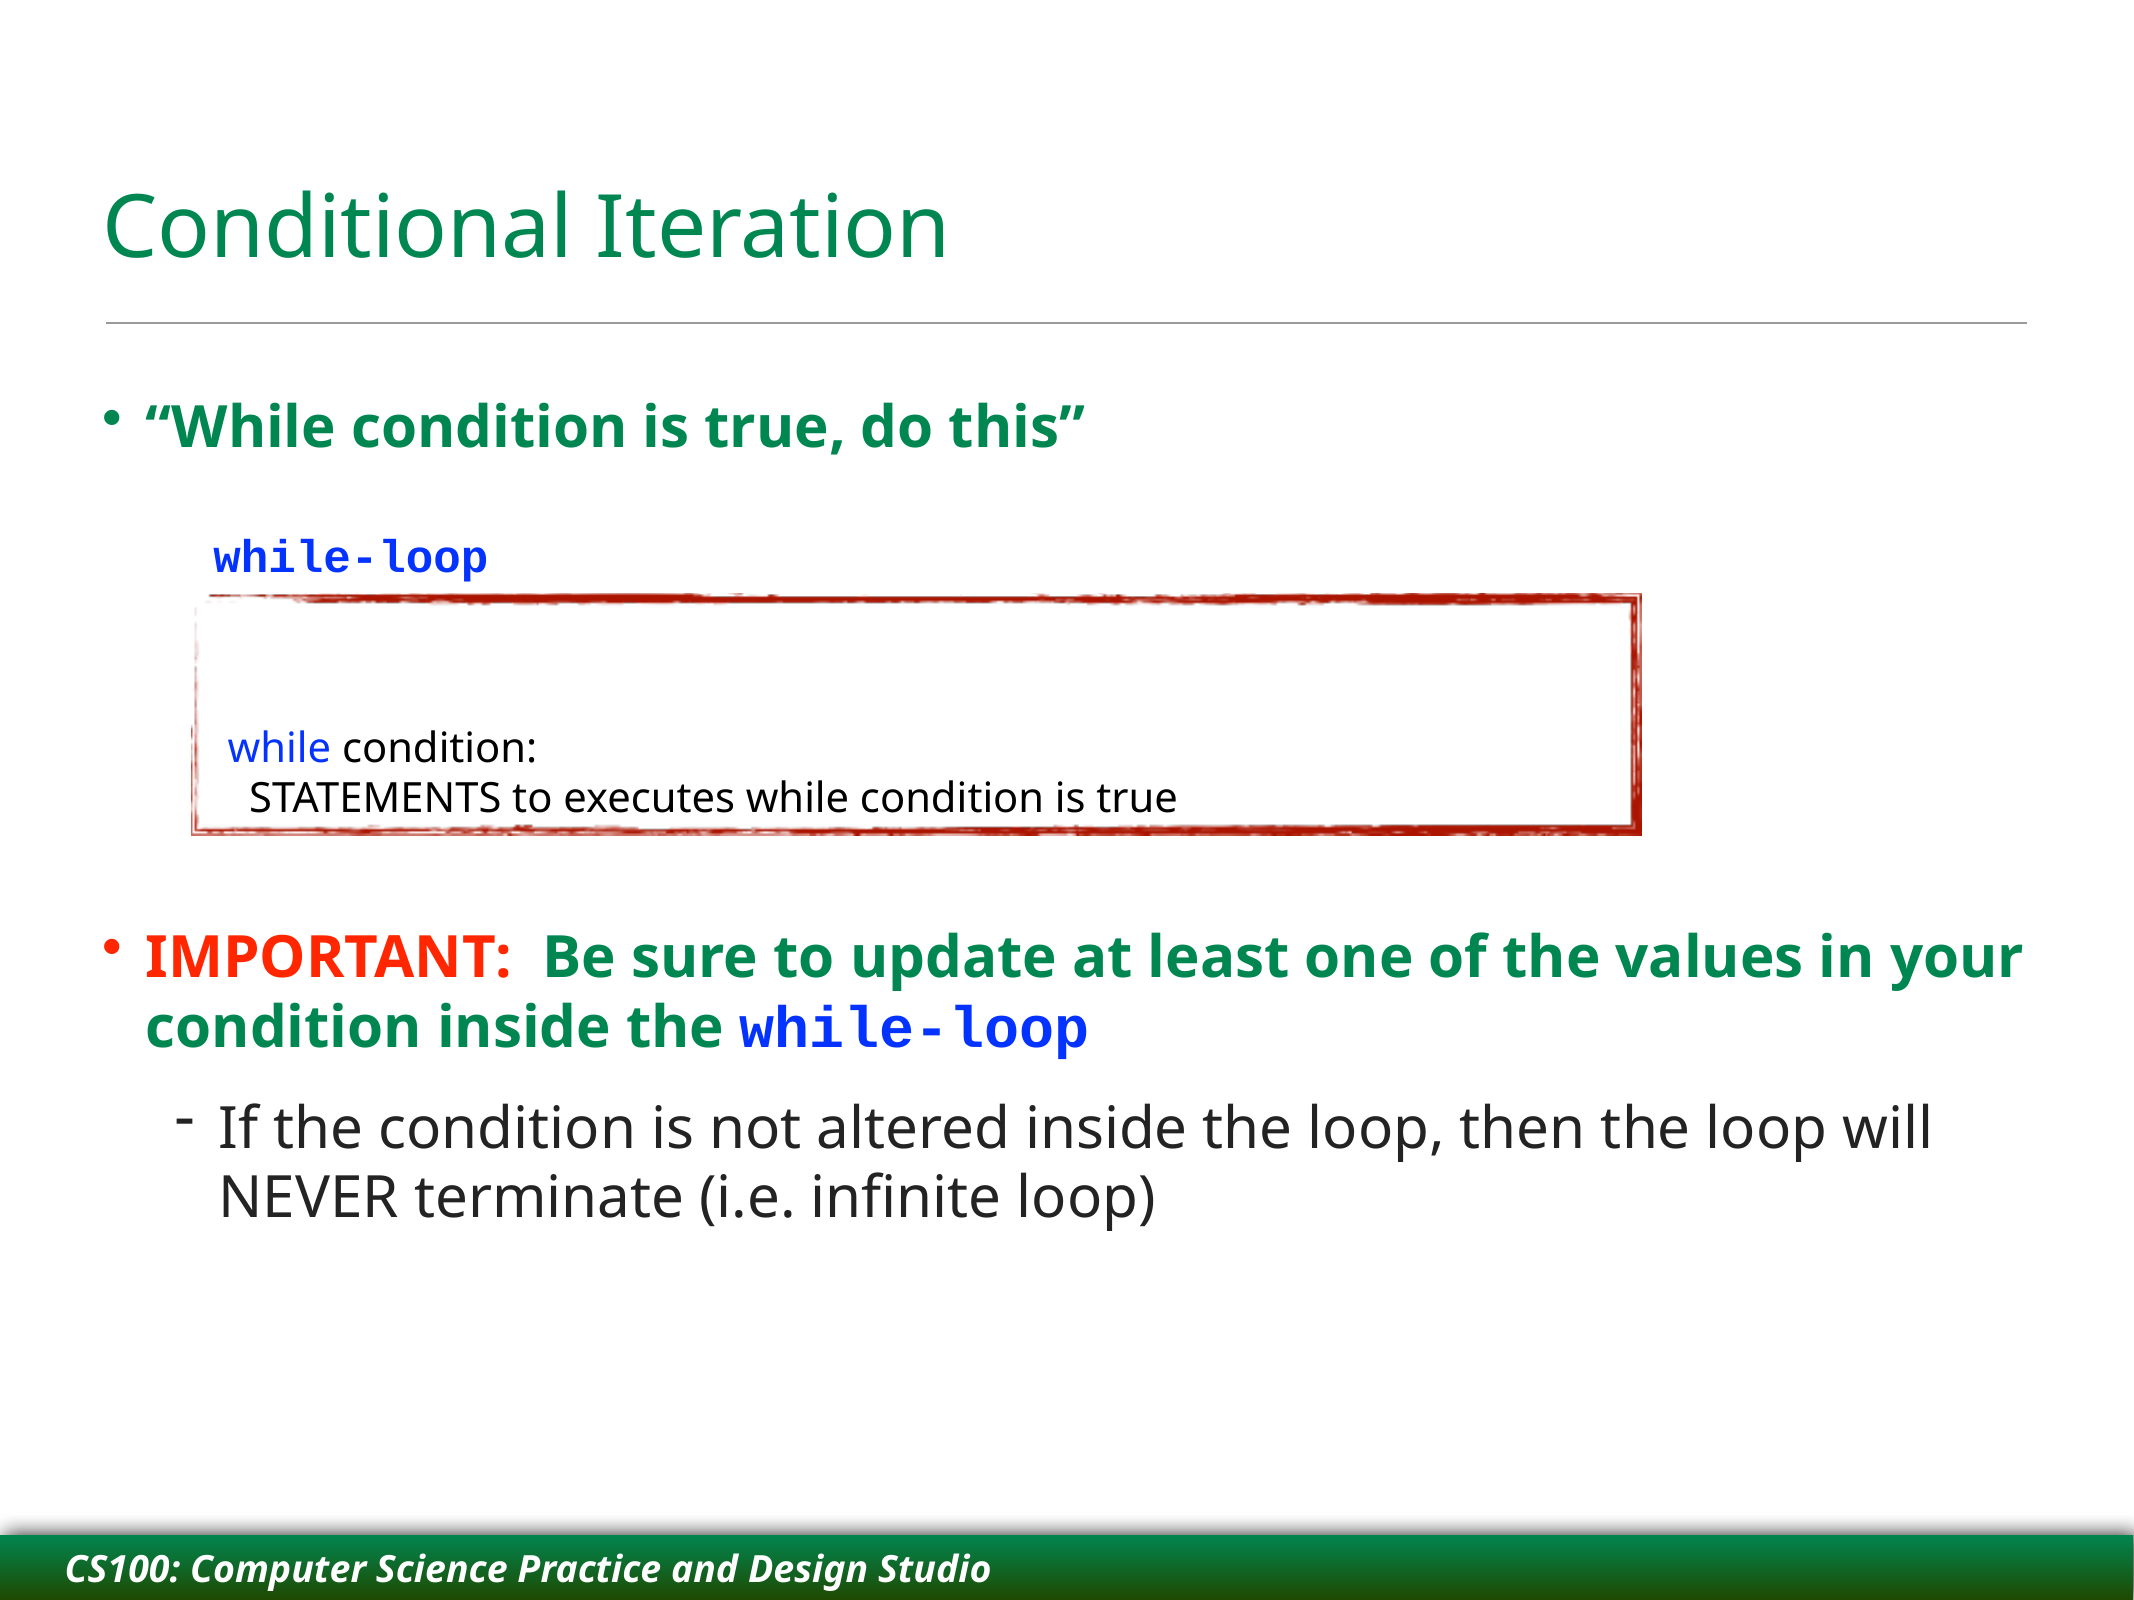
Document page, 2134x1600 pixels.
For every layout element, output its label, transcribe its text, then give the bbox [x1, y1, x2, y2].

list “While condition is true, do this” IMPORTANT: Be sure to update at least one of the values in your condition inside the while-loop If the condition is not altered inside the loop, then the loop will NEVER terminate (i.e. infinite loop) [93, 380, 2041, 1459]
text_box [191, 520, 1642, 836]
slide_number [1986, 1534, 2049, 1600]
title Conditional Iteration [93, 53, 2041, 284]
